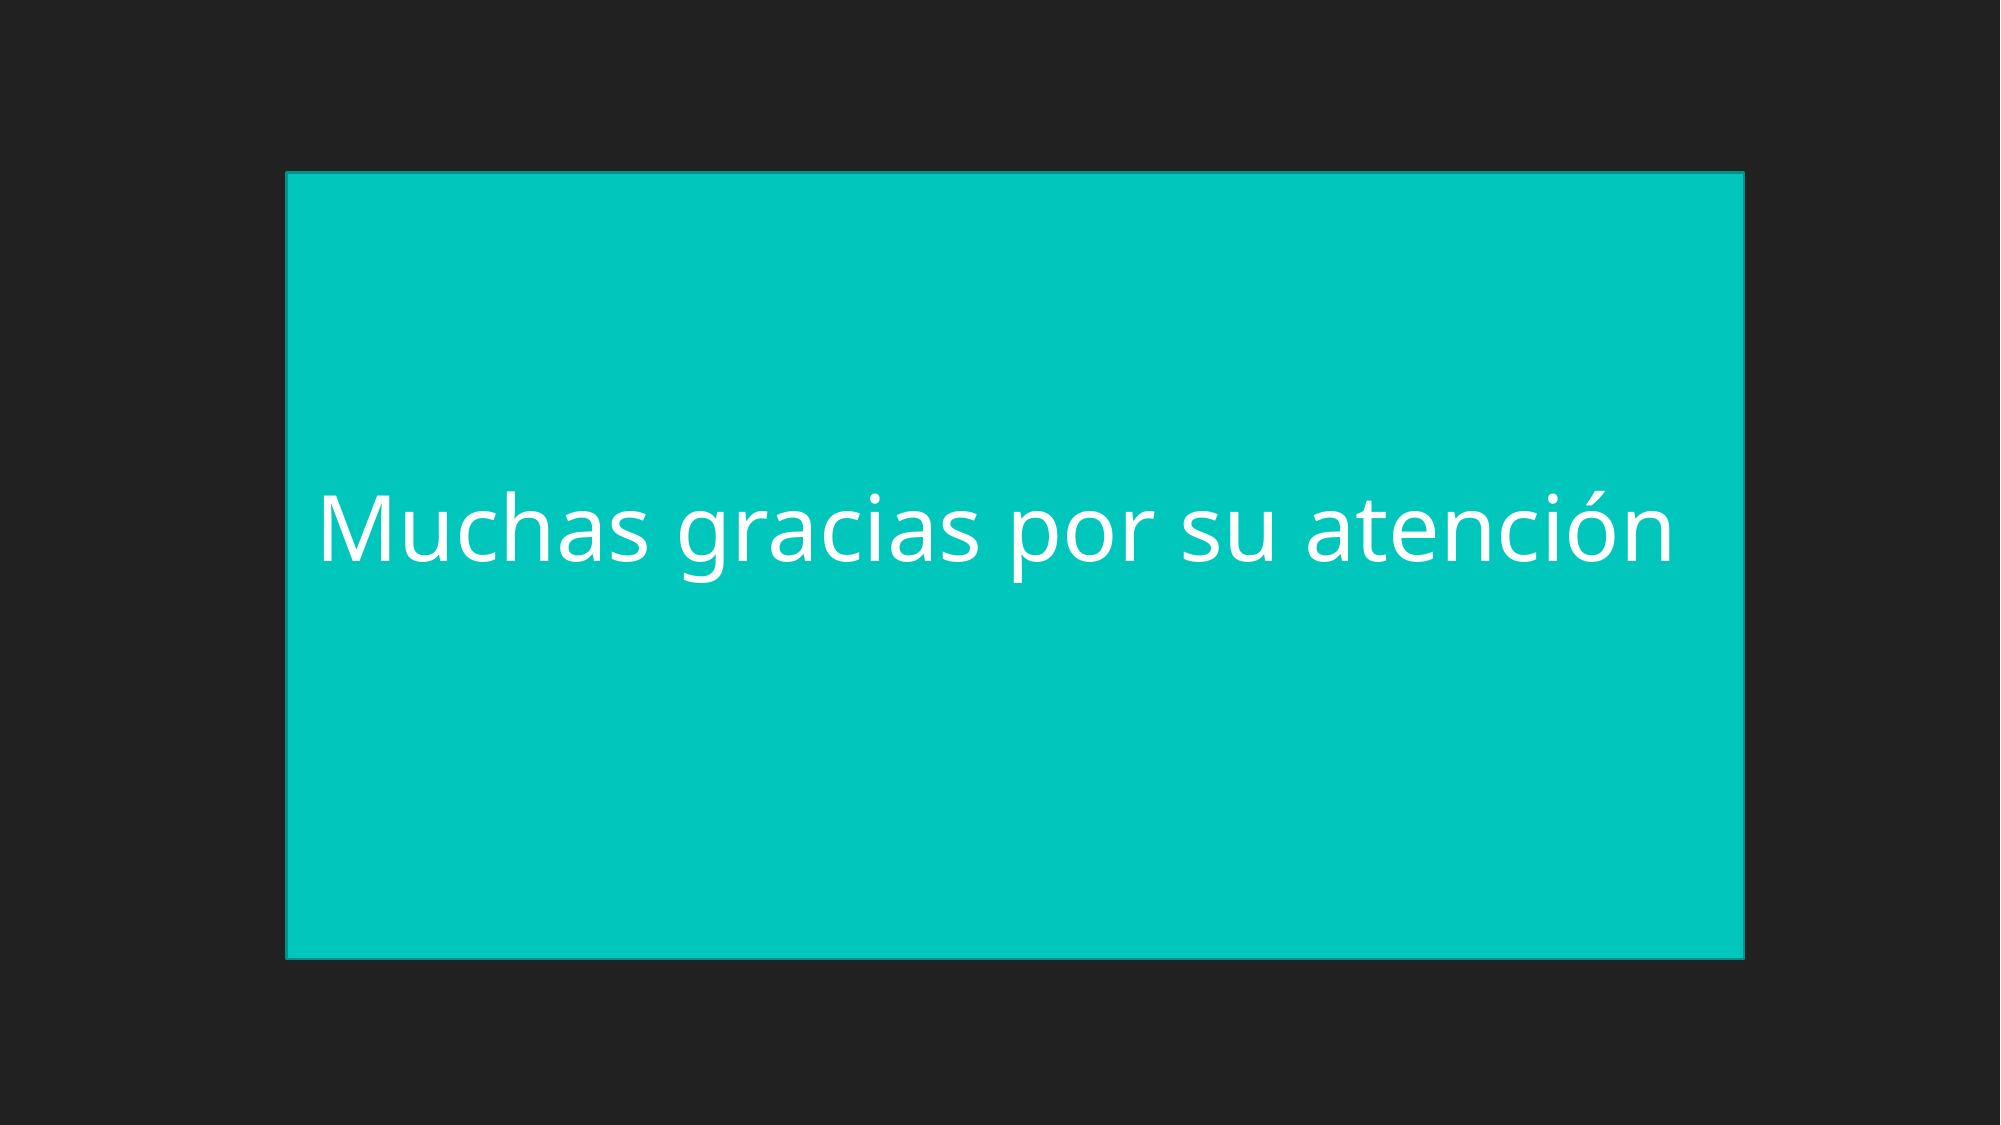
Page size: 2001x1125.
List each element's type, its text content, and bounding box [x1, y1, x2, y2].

text_box [285, 171, 1745, 960]
text_box Muchas gracias por su atención [272, 462, 1722, 587]
